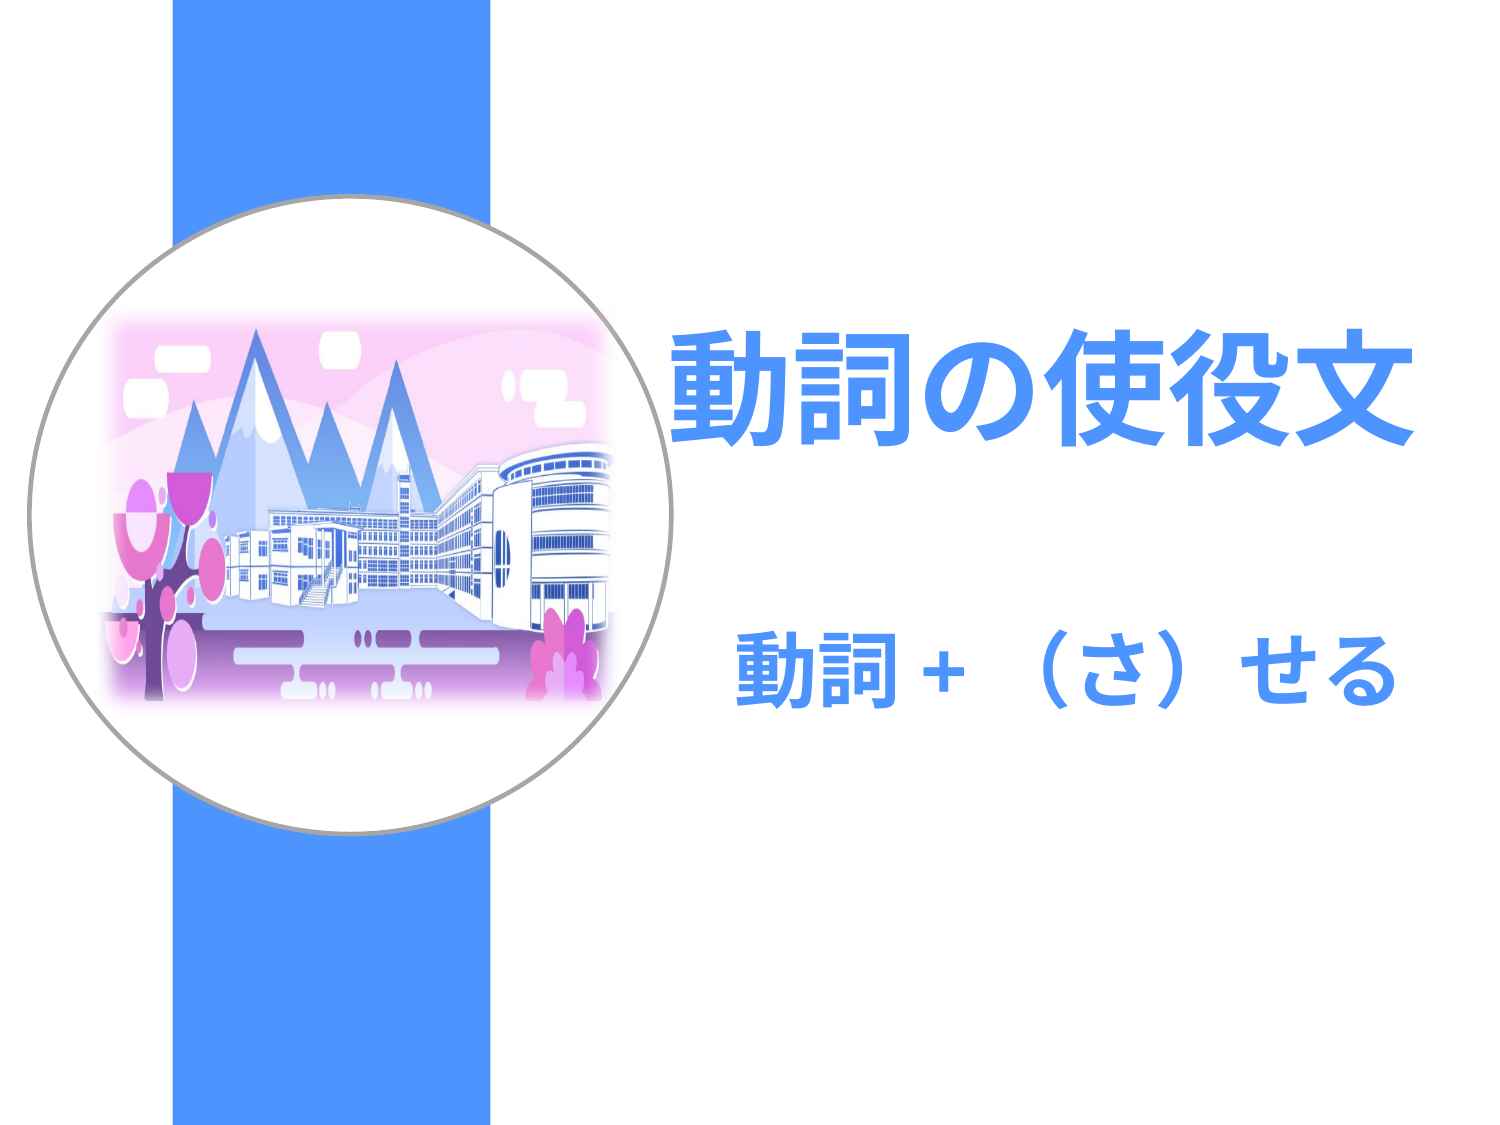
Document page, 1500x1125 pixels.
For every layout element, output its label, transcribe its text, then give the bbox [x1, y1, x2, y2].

text_box [171, 783, 492, 1125]
text_box [171, 0, 492, 247]
text_box [109, 194, 591, 301]
text_box [105, 725, 595, 837]
picture [93, 302, 620, 717]
text_box 動詞+（さ）せる [656, 511, 1483, 726]
text_box [27, 327, 88, 703]
text_box [626, 468, 674, 683]
text_box 動詞の使役文 [622, 302, 1500, 468]
